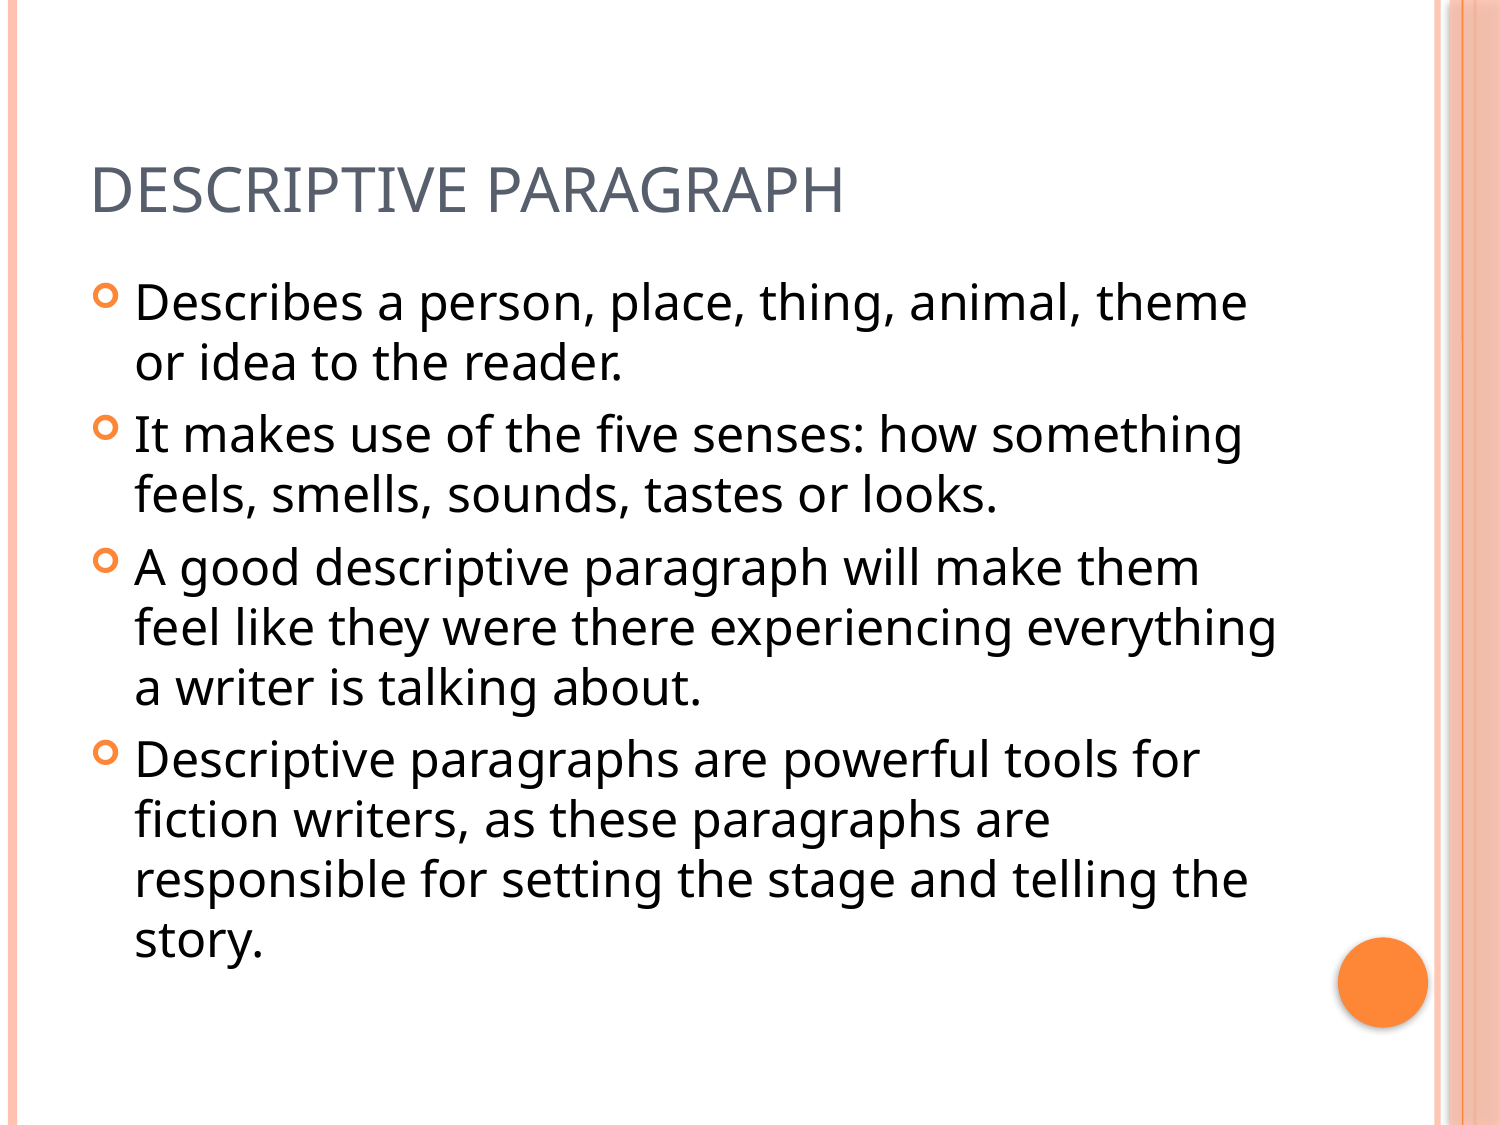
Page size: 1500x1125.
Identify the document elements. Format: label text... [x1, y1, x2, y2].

title Descriptive Paragraph [75, 45, 1300, 233]
list Describes a person, place, thing, animal, theme or idea to the reader. It makes use of the five senses: how something feels, smells, sounds, tastes or looks. A good descriptive paragraph will make them feel like they were there experiencing everything a writer is talking about. Descriptive paragraphs are powerful tools for fiction writers, as these paragraphs are responsible for setting the stage and telling the story. [75, 262, 1300, 1062]
